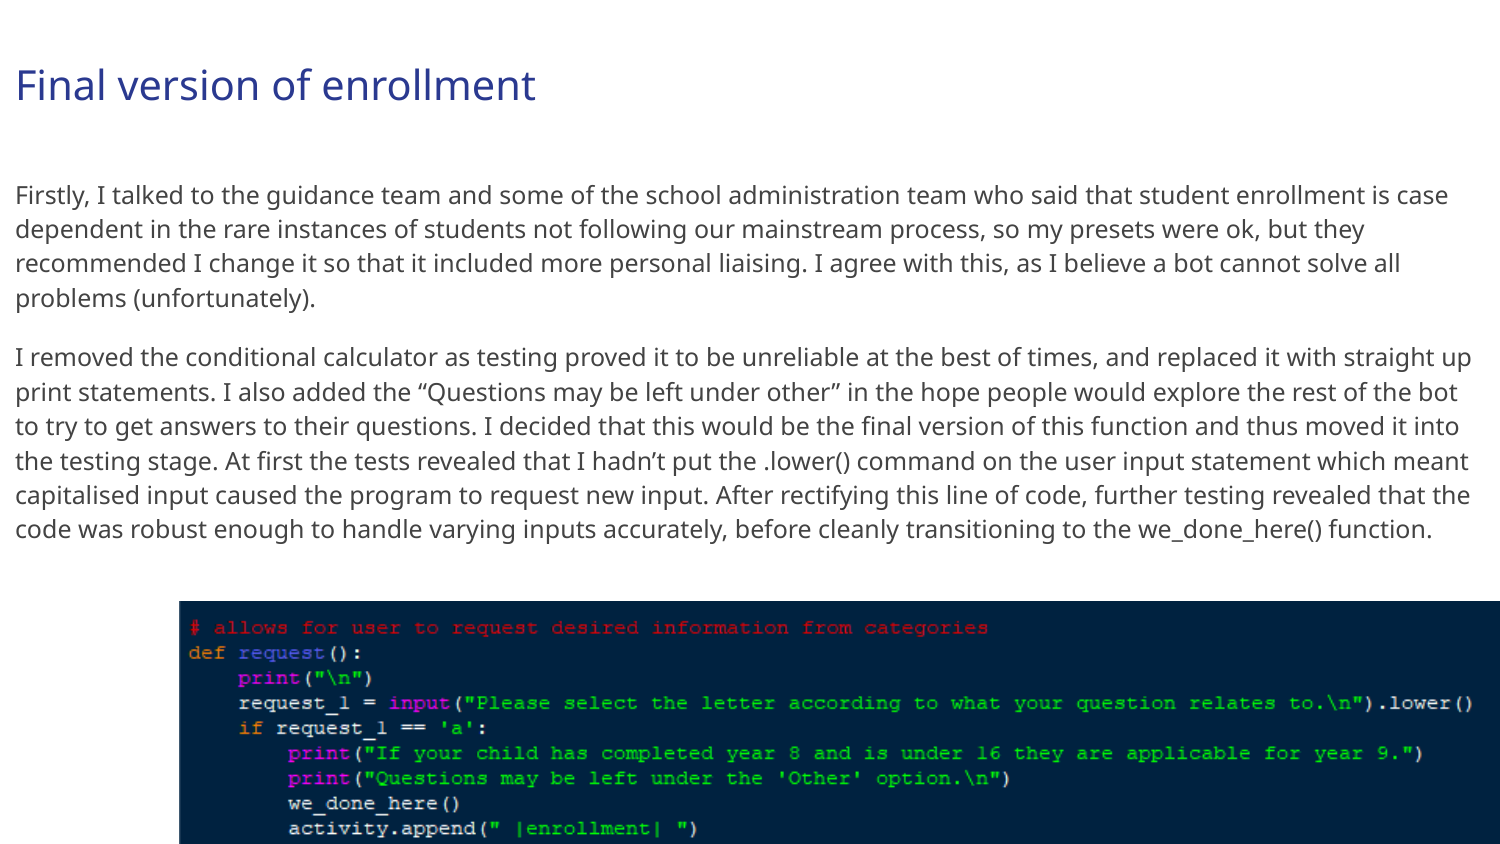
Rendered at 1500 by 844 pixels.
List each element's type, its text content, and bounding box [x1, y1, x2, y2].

list Firstly, I talked to the guidance team and some of the school administration team who said that student enrollment is case dependent in the rare instances of students not following our mainstream process, so my presets were ok, but they recommended I change it so that it included more personal liaising. I agree with this, as I believe a bot cannot solve all problems (unfortunately). I removed the conditional calculator as testing proved it to be unreliable at the best of times, and replaced it with straight up print statements. I also added the “Questions may be left under other” in the hope people would explore the rest of the bot to try to get answers to their questions. I decided that this would be the final version of this function and thus moved it into the testing stage. At first the tests revealed that I hadn’t put the .lower() command on the user input statement which meant capitalised input caused the program to request new input. After rectifying this line of code, further testing revealed that the code was robust enough to handle varying inputs accurately, before cleanly transitioning to the we_done_here() function. [0, 159, 1500, 602]
picture [179, 601, 1500, 844]
title Final version of enrollment [0, 0, 576, 124]
